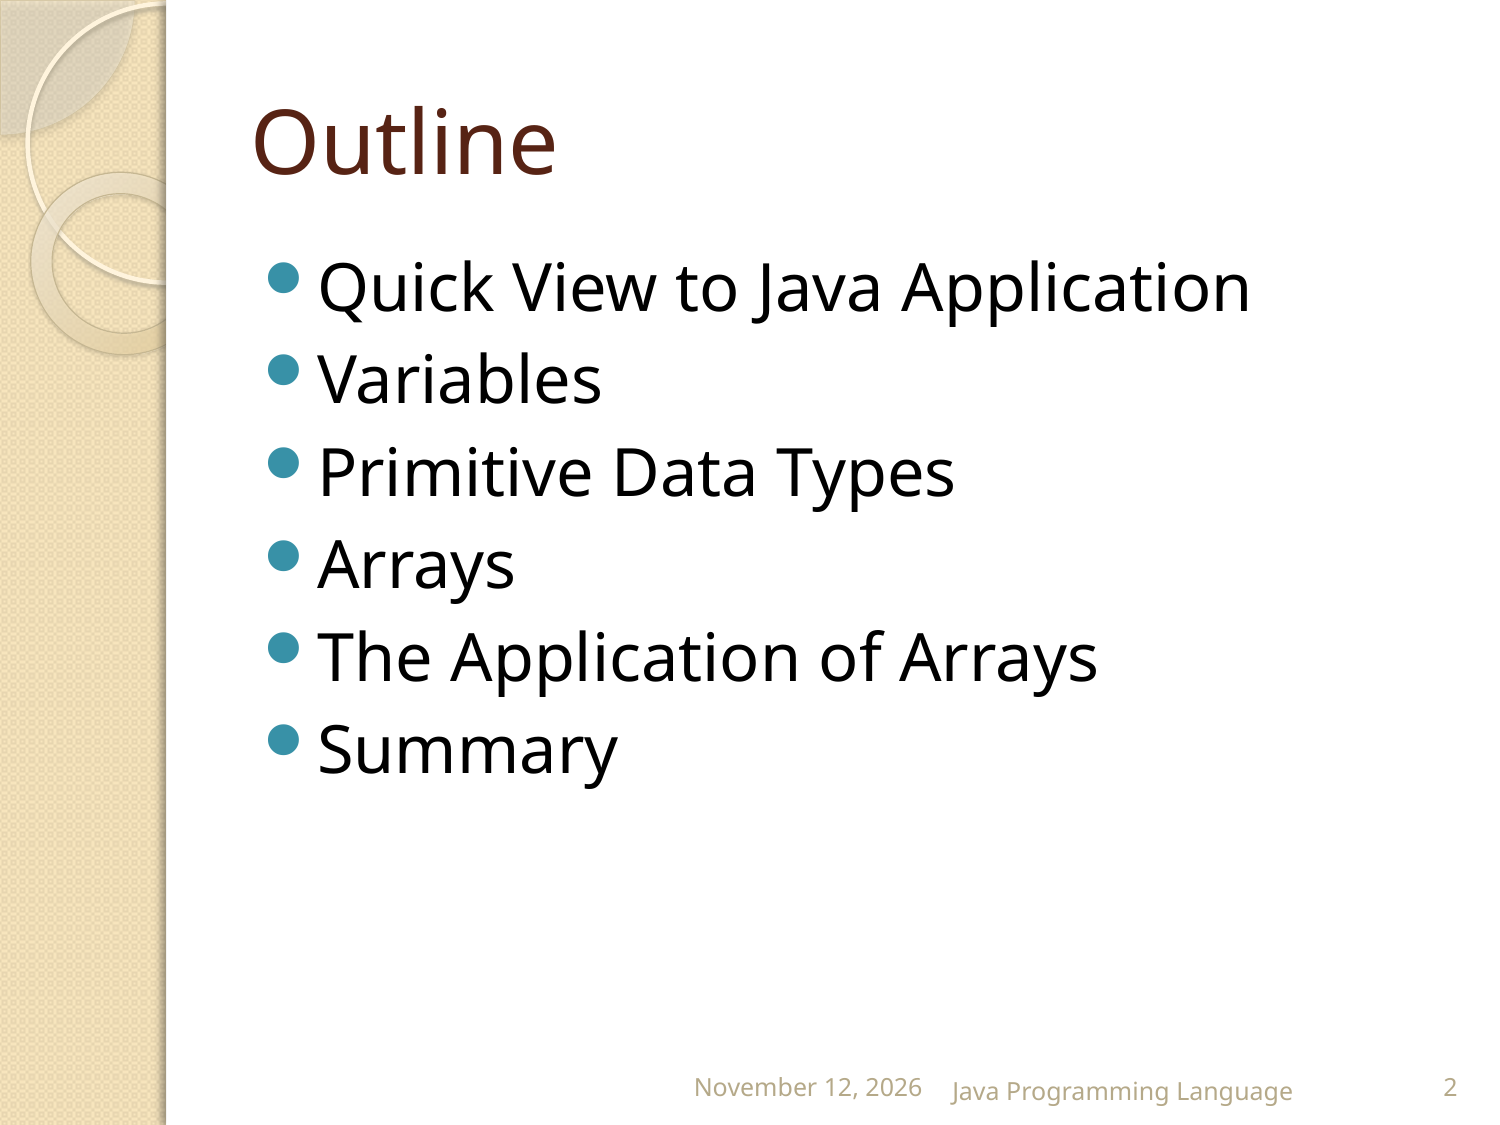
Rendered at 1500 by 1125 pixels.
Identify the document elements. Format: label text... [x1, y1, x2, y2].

list Quick View to Java Application Variables Primitive Data Types Arrays The Application of Arrays Summary [235, 237, 1466, 1025]
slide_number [587, 1034, 937, 1113]
title Outline [235, 45, 1466, 233]
footer Java Programming Language [937, 1034, 1413, 1113]
slide_number 2 [1413, 1034, 1488, 1113]
